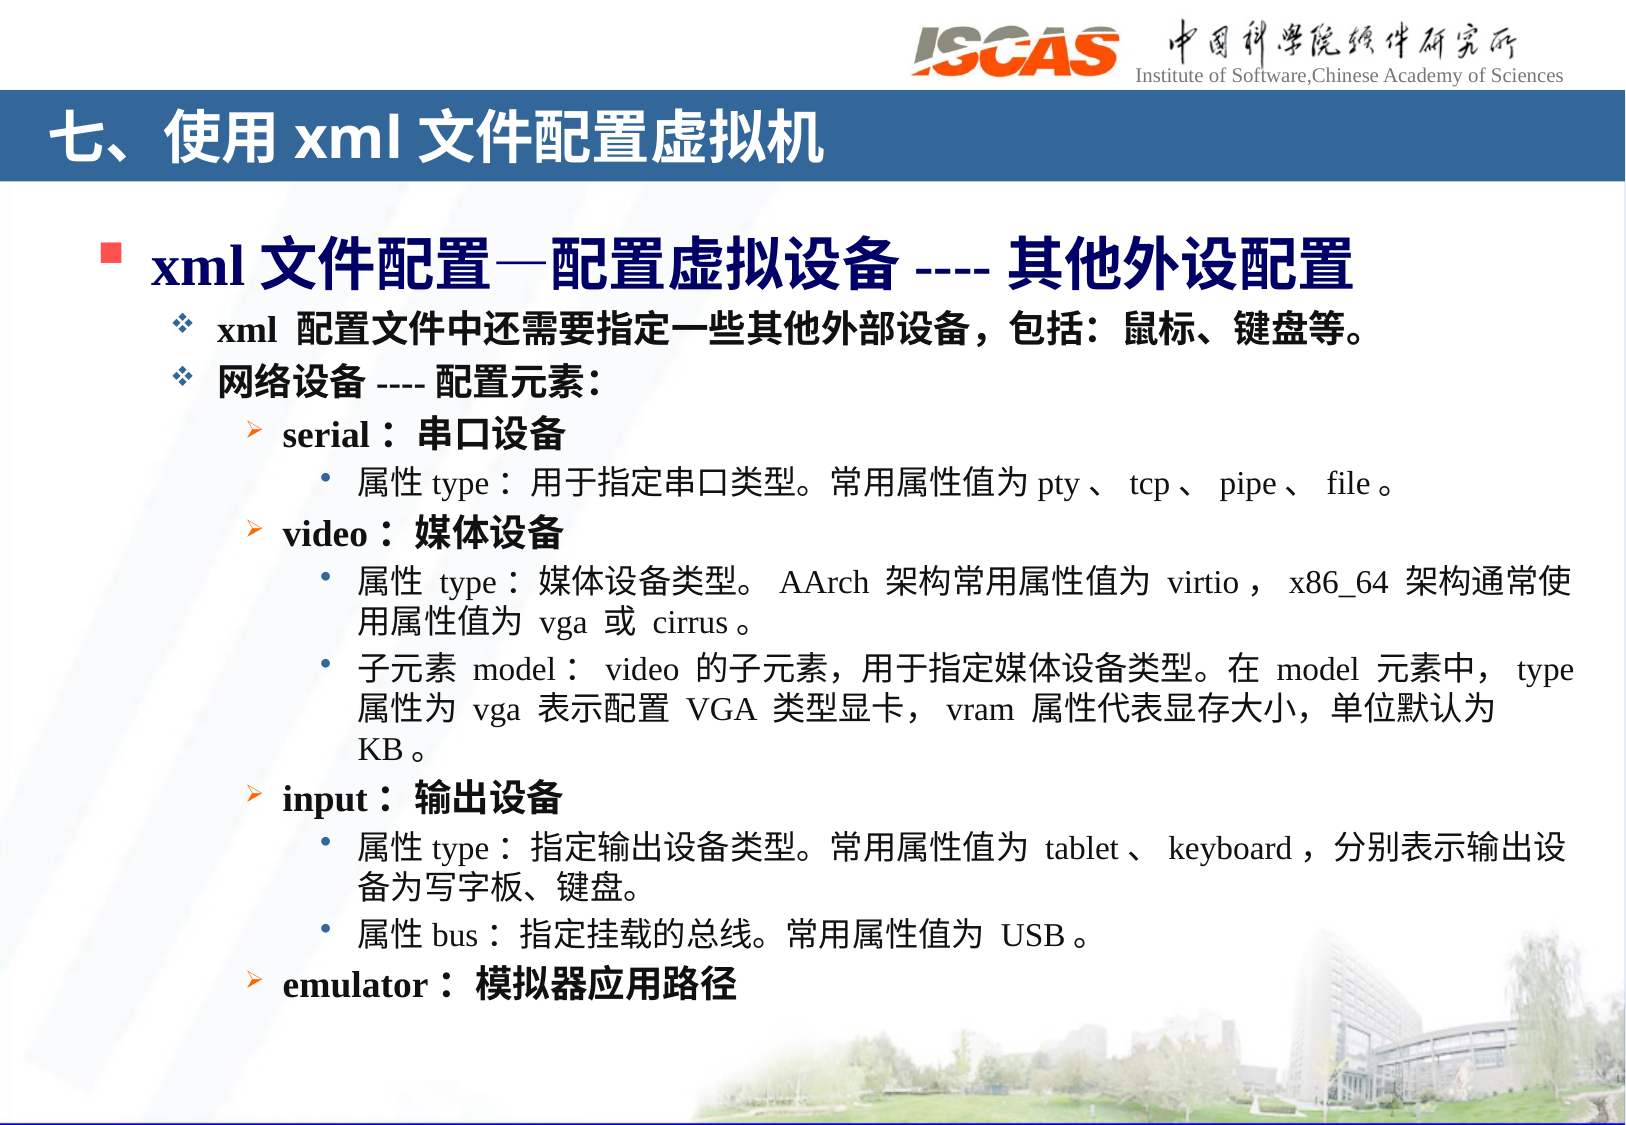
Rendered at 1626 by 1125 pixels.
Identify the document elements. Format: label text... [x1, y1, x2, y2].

picture [1166, 15, 1519, 71]
title 七、使用xml文件配置虚拟机 [0, 89, 1625, 182]
list xml文件配置—配置虚拟设备----其他外设配置 xml 配置文件中还需要指定一些其他外部设备，包括：鼠标、键盘等。 网络设备----配置元素： serial：串口设备 属性type：用于指定串口类型。常用属性值为pty、tcp、pipe、file。 video：媒体设备 属性 type：媒体设备类型。AArch 架构常用属性值为 virtio，x86_64 架构通常使用属性值为 vga 或 cirrus。 子元素 model：video 的子元素，用于指定媒体设备类型。在 model 元素中，type 属性为 vga 表示配置 VGA 类型显卡，vram 属性代表显存大小，单位默认为 KB。 input：输出设备 属性type：指定输出设备类型。常用属性值为 tablet、keyboard，分别表示输出设备为写字板、键盘。 属性bus：指定挂载的总线。常用属性值为 USB。 emulator：模拟器应用路径 [79, 219, 1593, 1071]
picture [0, 92, 1626, 1125]
picture [907, 18, 1132, 87]
